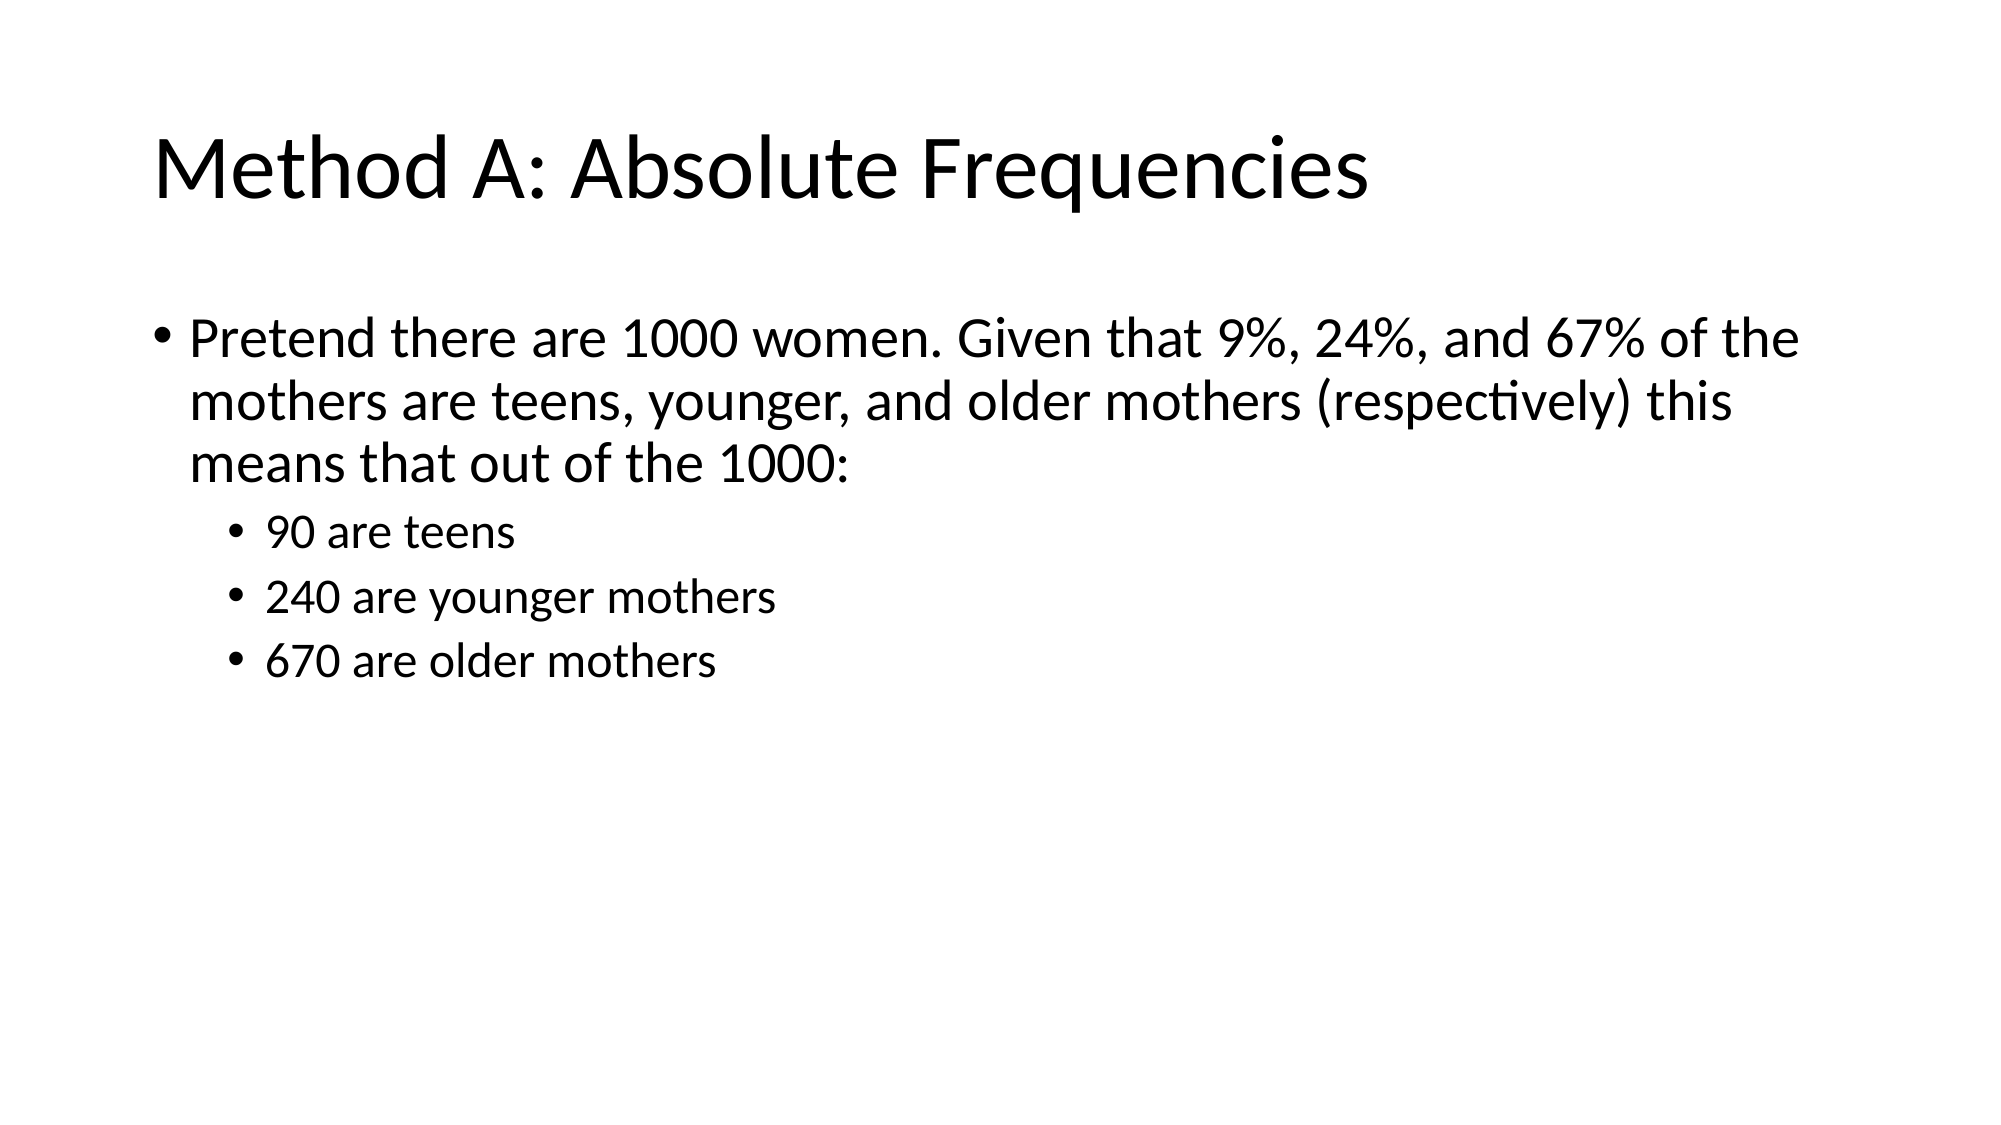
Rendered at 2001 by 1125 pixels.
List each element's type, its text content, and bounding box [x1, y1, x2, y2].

list Pretend there are 1000 women. Given that 9%, 24%, and 67% of the mothers are teens, younger, and older mothers (respectively) this means that out of the 1000: 90 are teens 240 are younger mothers 670 are older mothers [137, 299, 1863, 1014]
title Method A: Absolute Frequencies [137, 59, 1863, 278]
